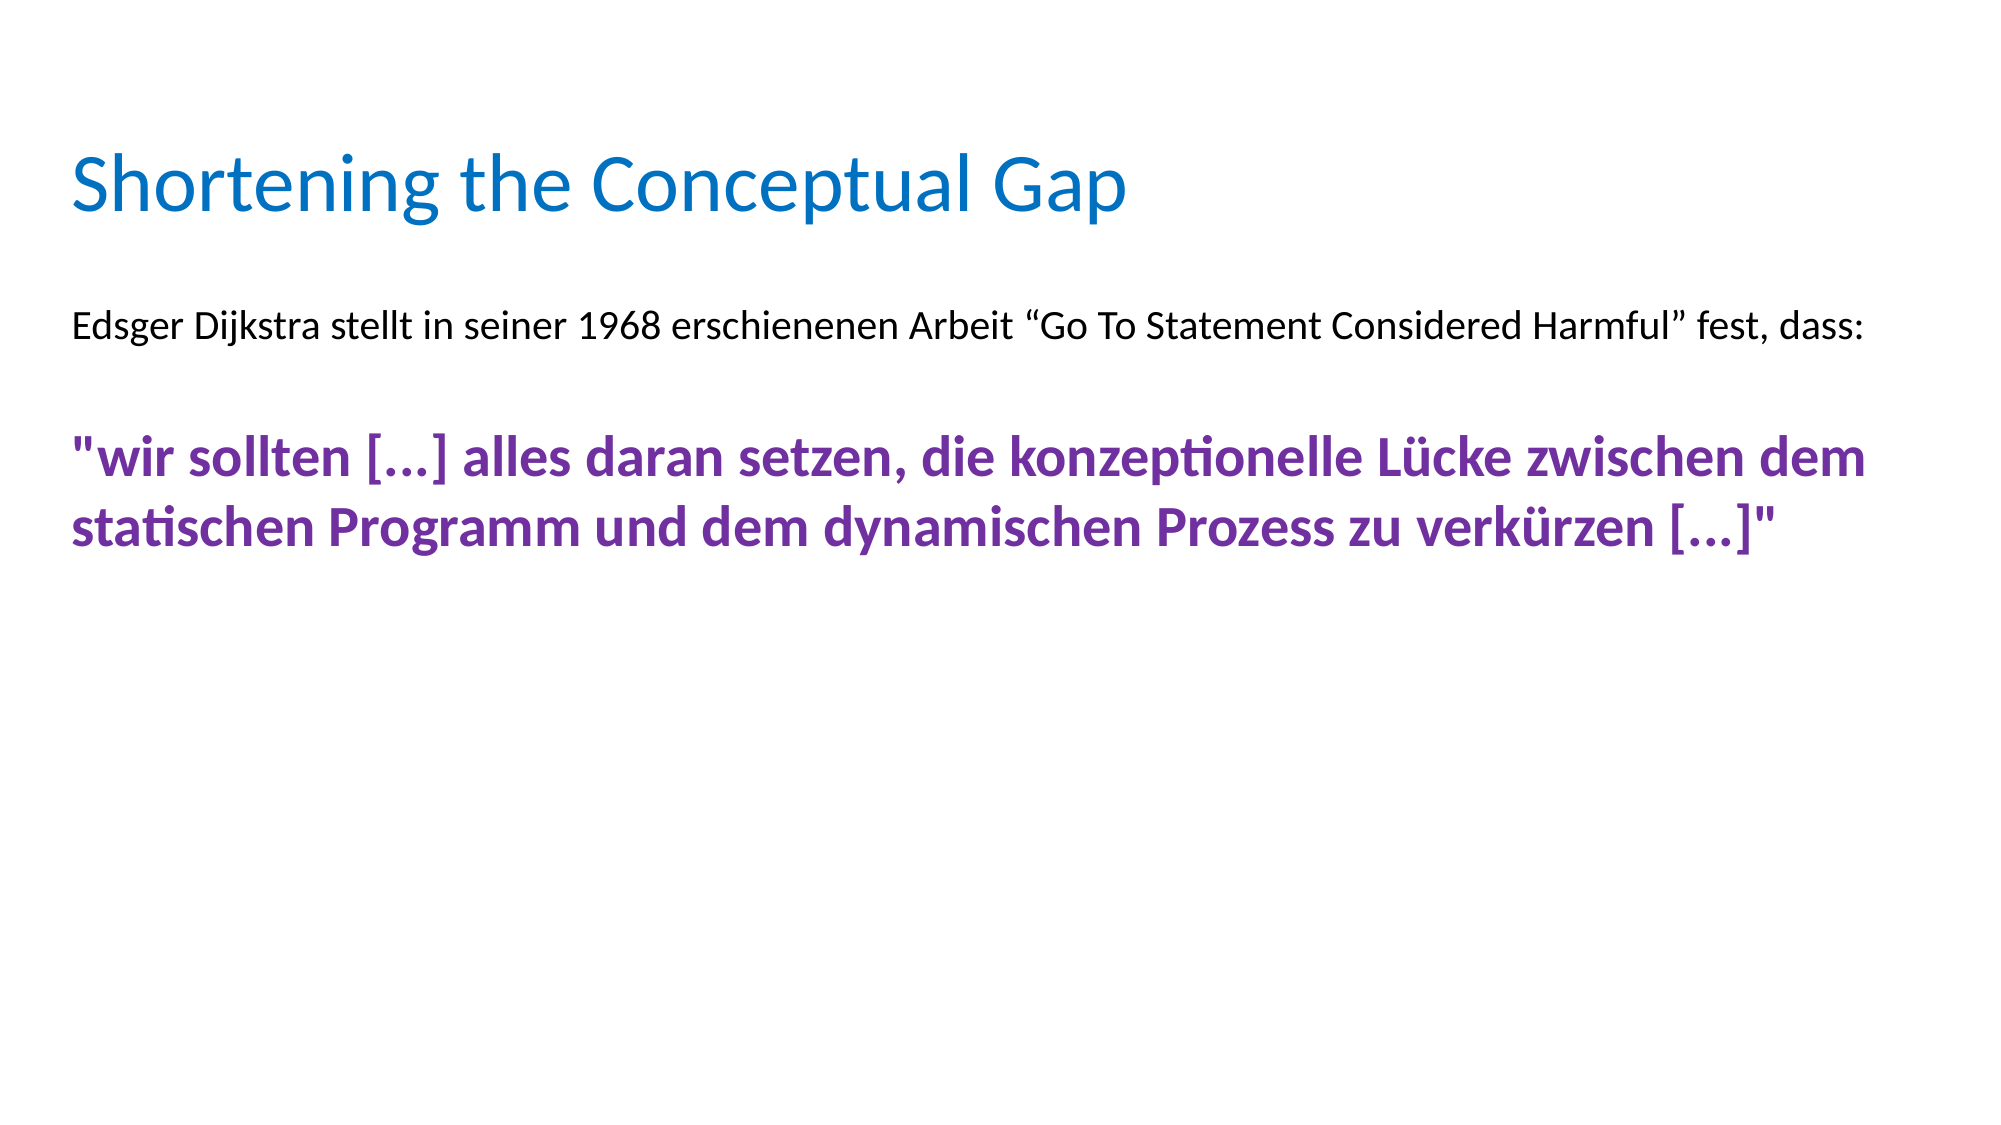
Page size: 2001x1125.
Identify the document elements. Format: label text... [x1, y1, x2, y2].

text_box Shortening the Conceptual Gap Edsger Dijkstra stellt in seiner 1968 erschienenen Arbeit “Go To Statement Considered Harmful” fest, dass: "wir sollten [...] alles daran setzen, die konzeptionelle Lücke zwischen dem statischen Programm und dem dynamischen Prozess zu verkürzen [...]" [56, 120, 1944, 636]
